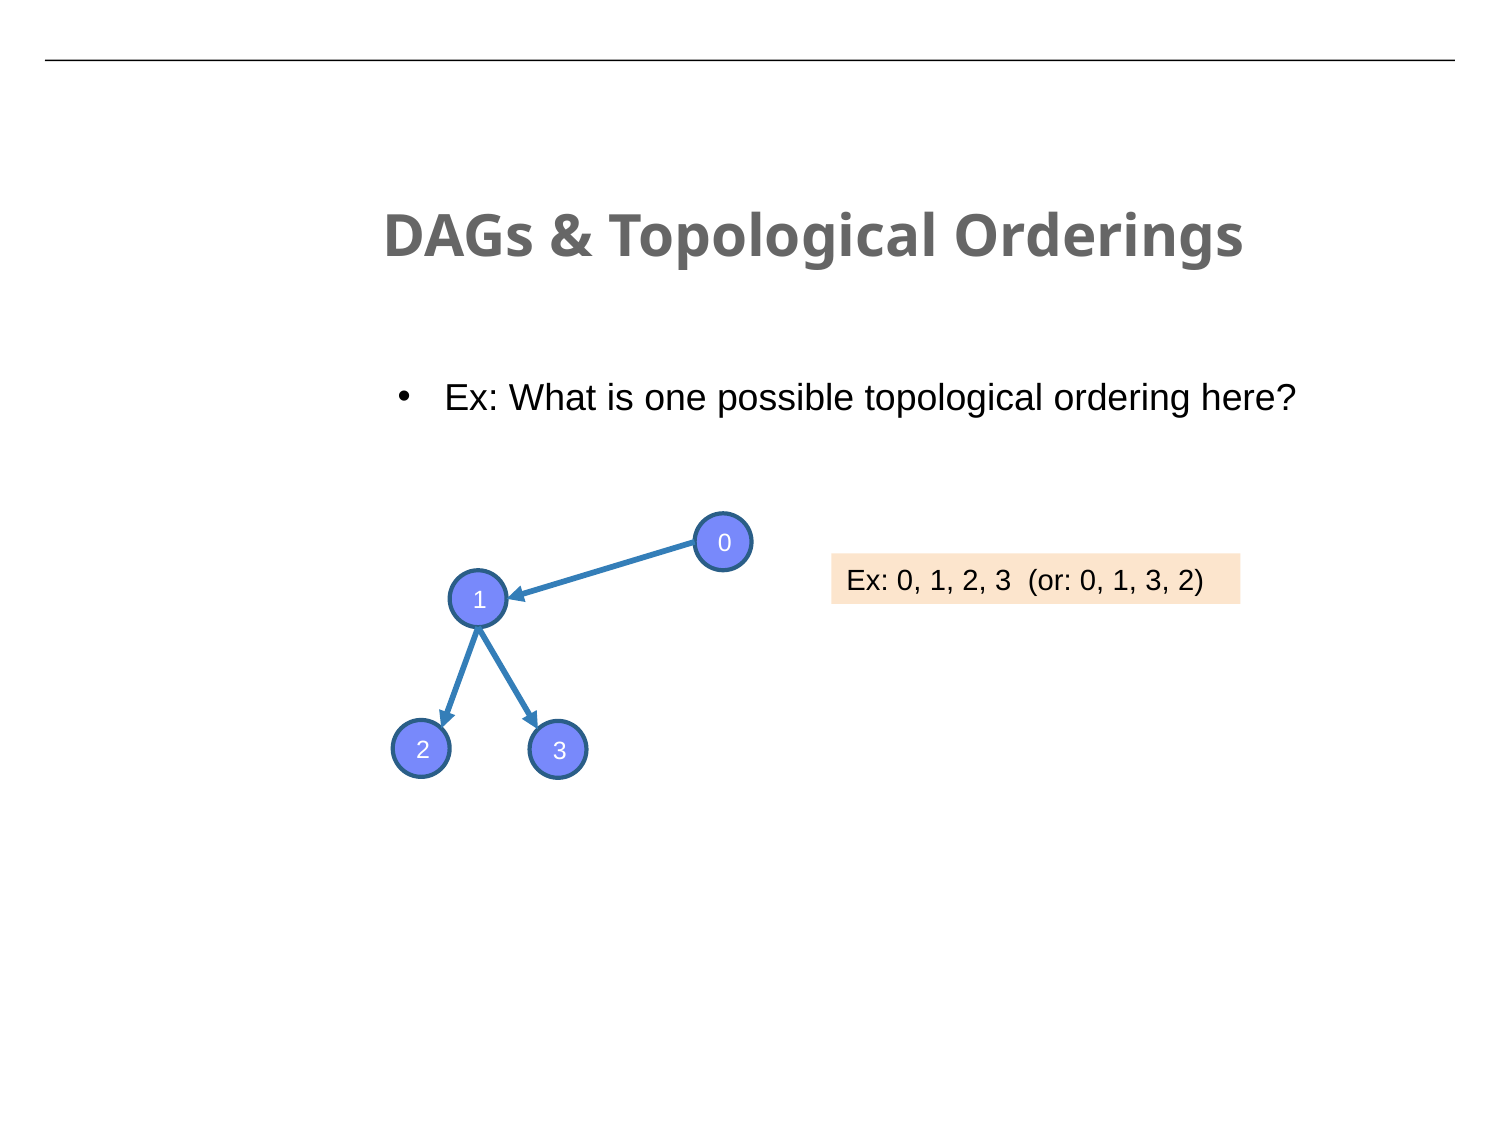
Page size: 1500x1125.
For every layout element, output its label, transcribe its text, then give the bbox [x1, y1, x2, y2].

title DAGs & Topological Orderings [367, 182, 1464, 373]
text_box Ex: 0, 1, 2, 3 (or: 0, 1, 3, 2) [831, 553, 1241, 604]
text_box Ex: What is one possible topological ordering here? [382, 365, 1418, 901]
text_box 2 [392, 719, 450, 777]
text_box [441, 627, 478, 729]
text_box 3 [529, 720, 587, 778]
text_box 0 [694, 513, 752, 571]
text_box 1 [449, 570, 507, 627]
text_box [478, 627, 538, 730]
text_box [506, 541, 695, 599]
